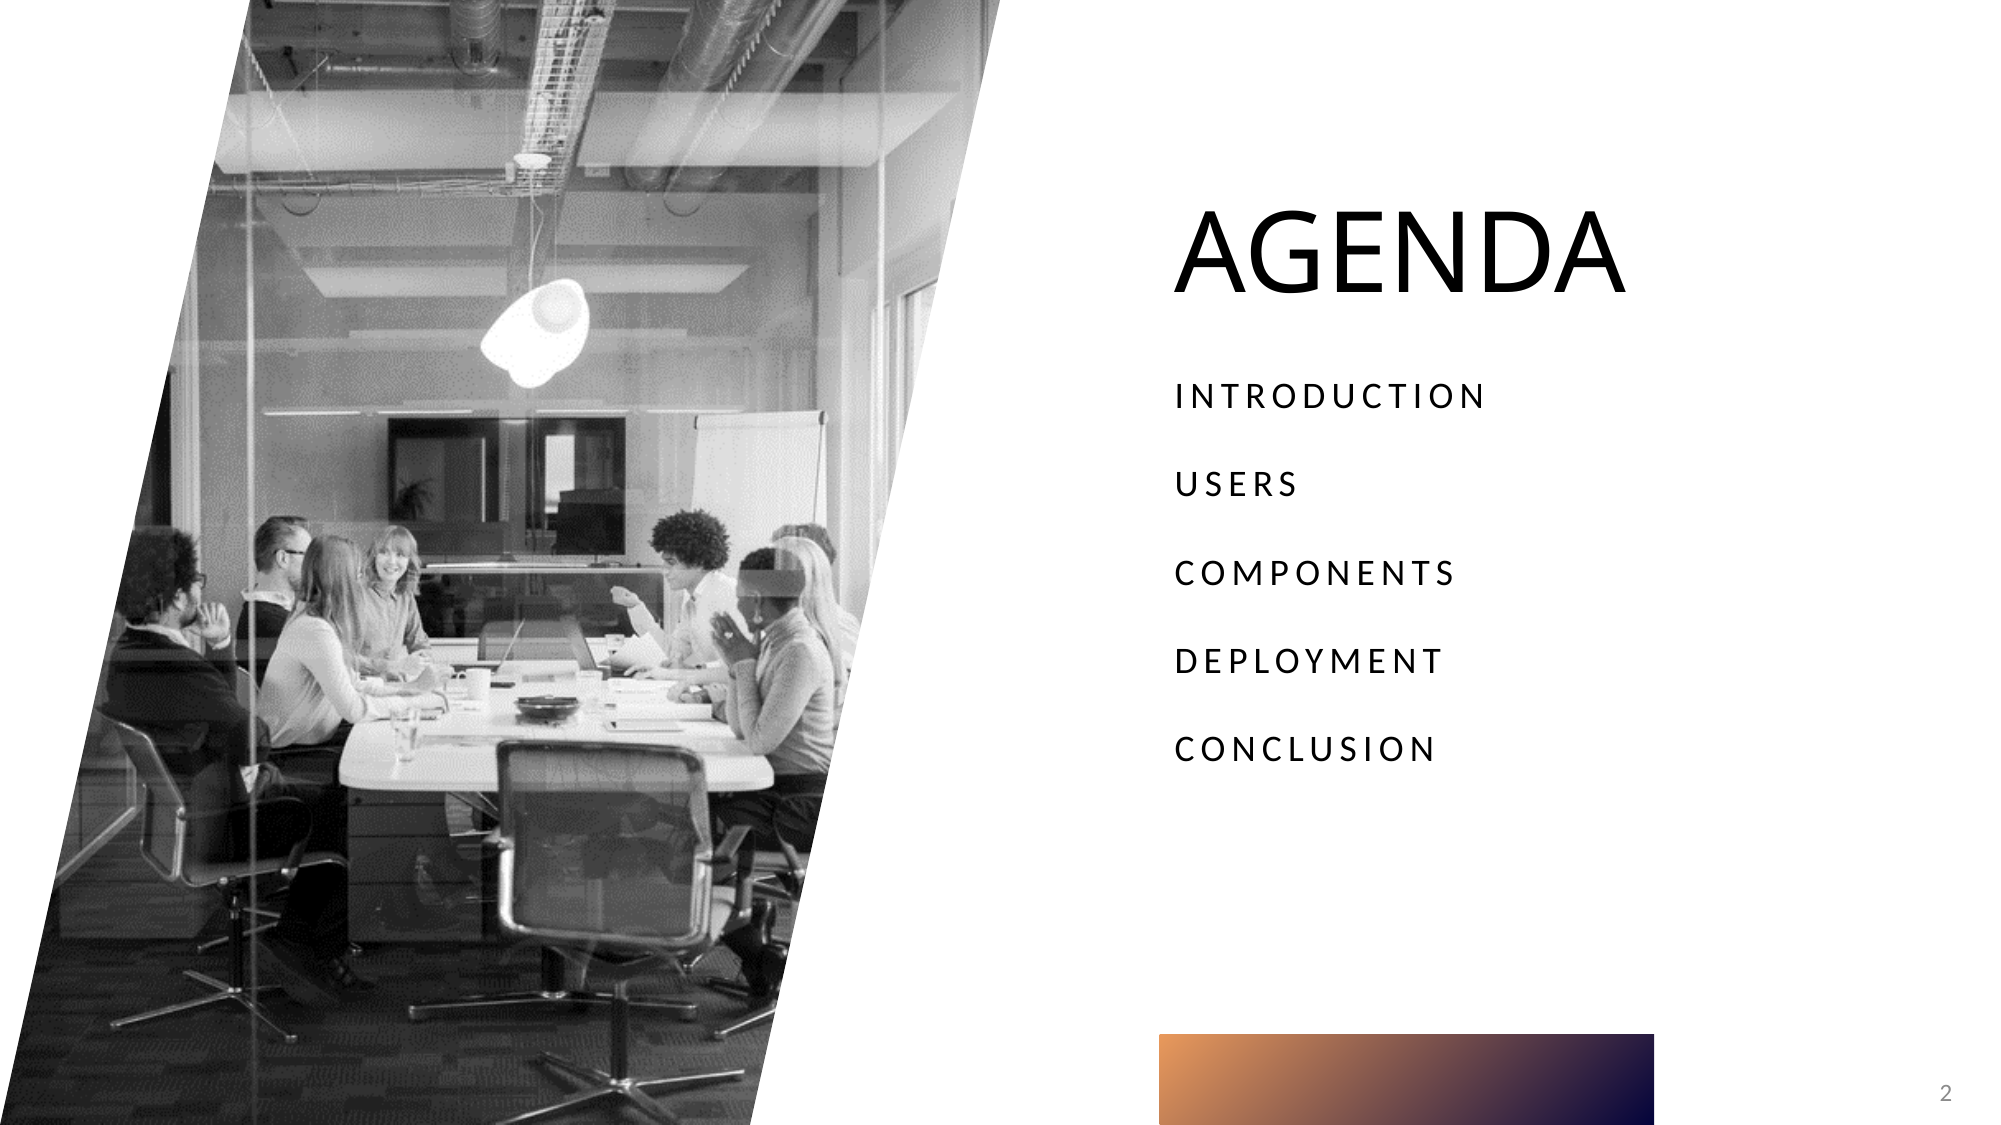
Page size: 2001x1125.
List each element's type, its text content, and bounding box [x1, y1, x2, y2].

list INTRODUCTION USERS COMPONENTS DEPLOYMENT CONCLUSION [1159, 341, 1835, 965]
slide_number 2 [1894, 1061, 1968, 1121]
picture [0, 0, 1000, 1125]
title Agenda [1159, 105, 1955, 341]
